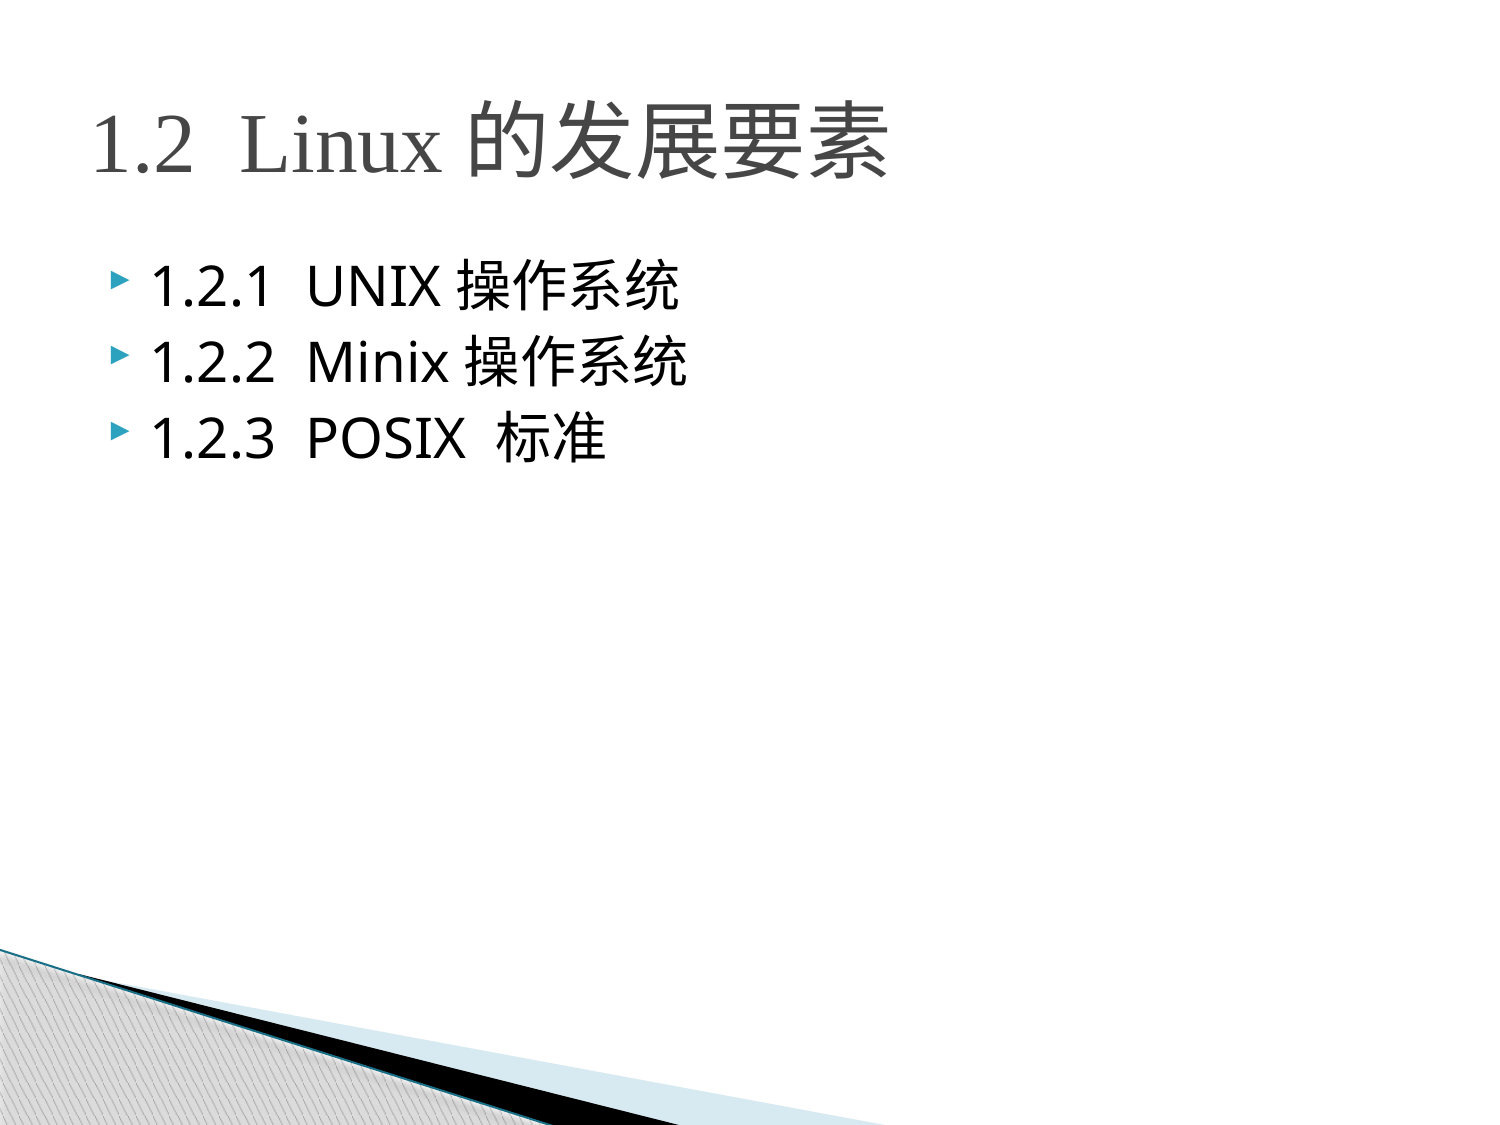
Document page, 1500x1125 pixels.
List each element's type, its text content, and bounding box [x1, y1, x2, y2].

title 1.2 Linux的发展要素 [75, 45, 1425, 233]
list 1.2.1 UNIX操作系统 1.2.2 Minix操作系统 1.2.3 POSIX 标准 [75, 243, 1425, 986]
